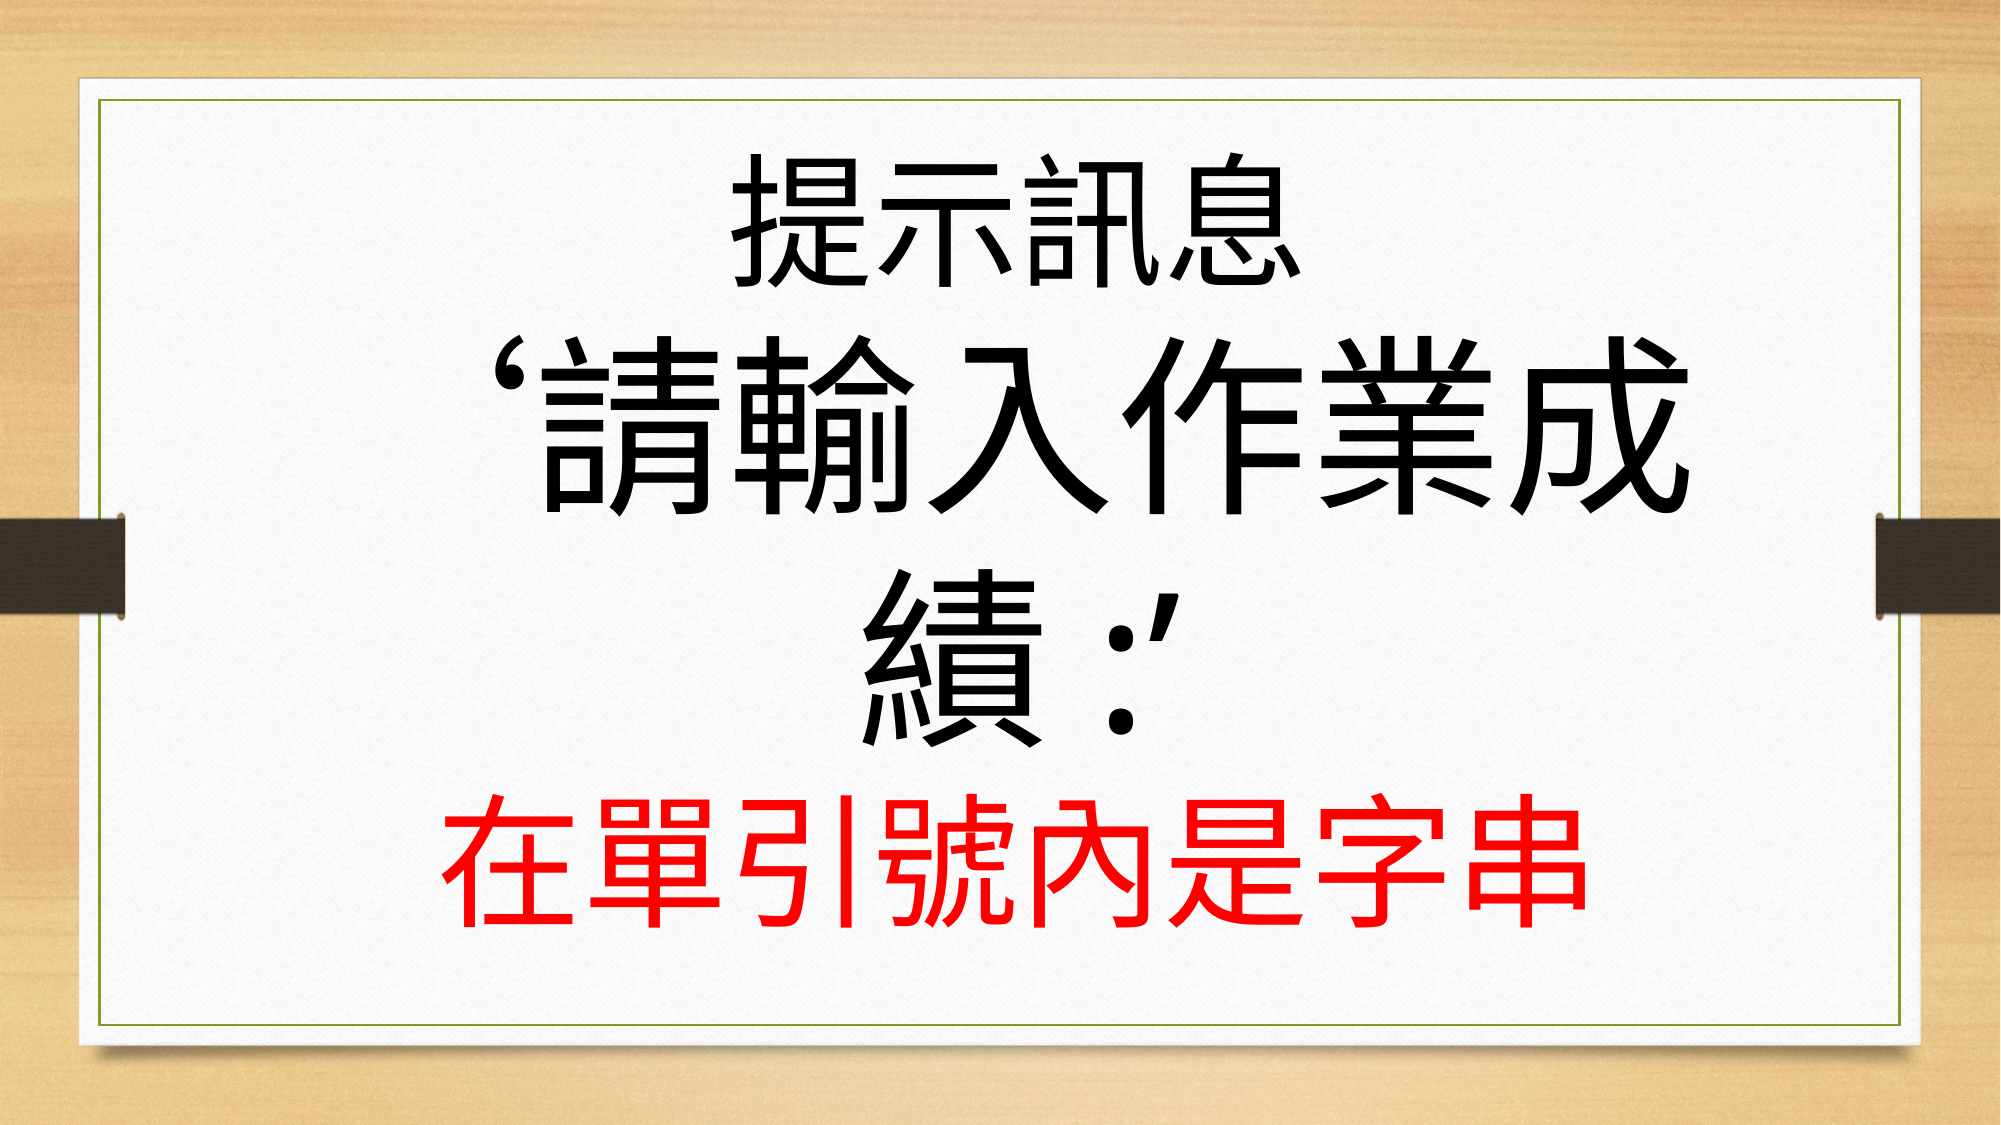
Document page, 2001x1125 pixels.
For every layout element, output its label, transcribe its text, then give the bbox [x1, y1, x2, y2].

picture [0, 0, 2001, 1125]
title 提示訊息 ‘請輸入作業成績:’ 在單引號內是字串 [164, 121, 1874, 956]
